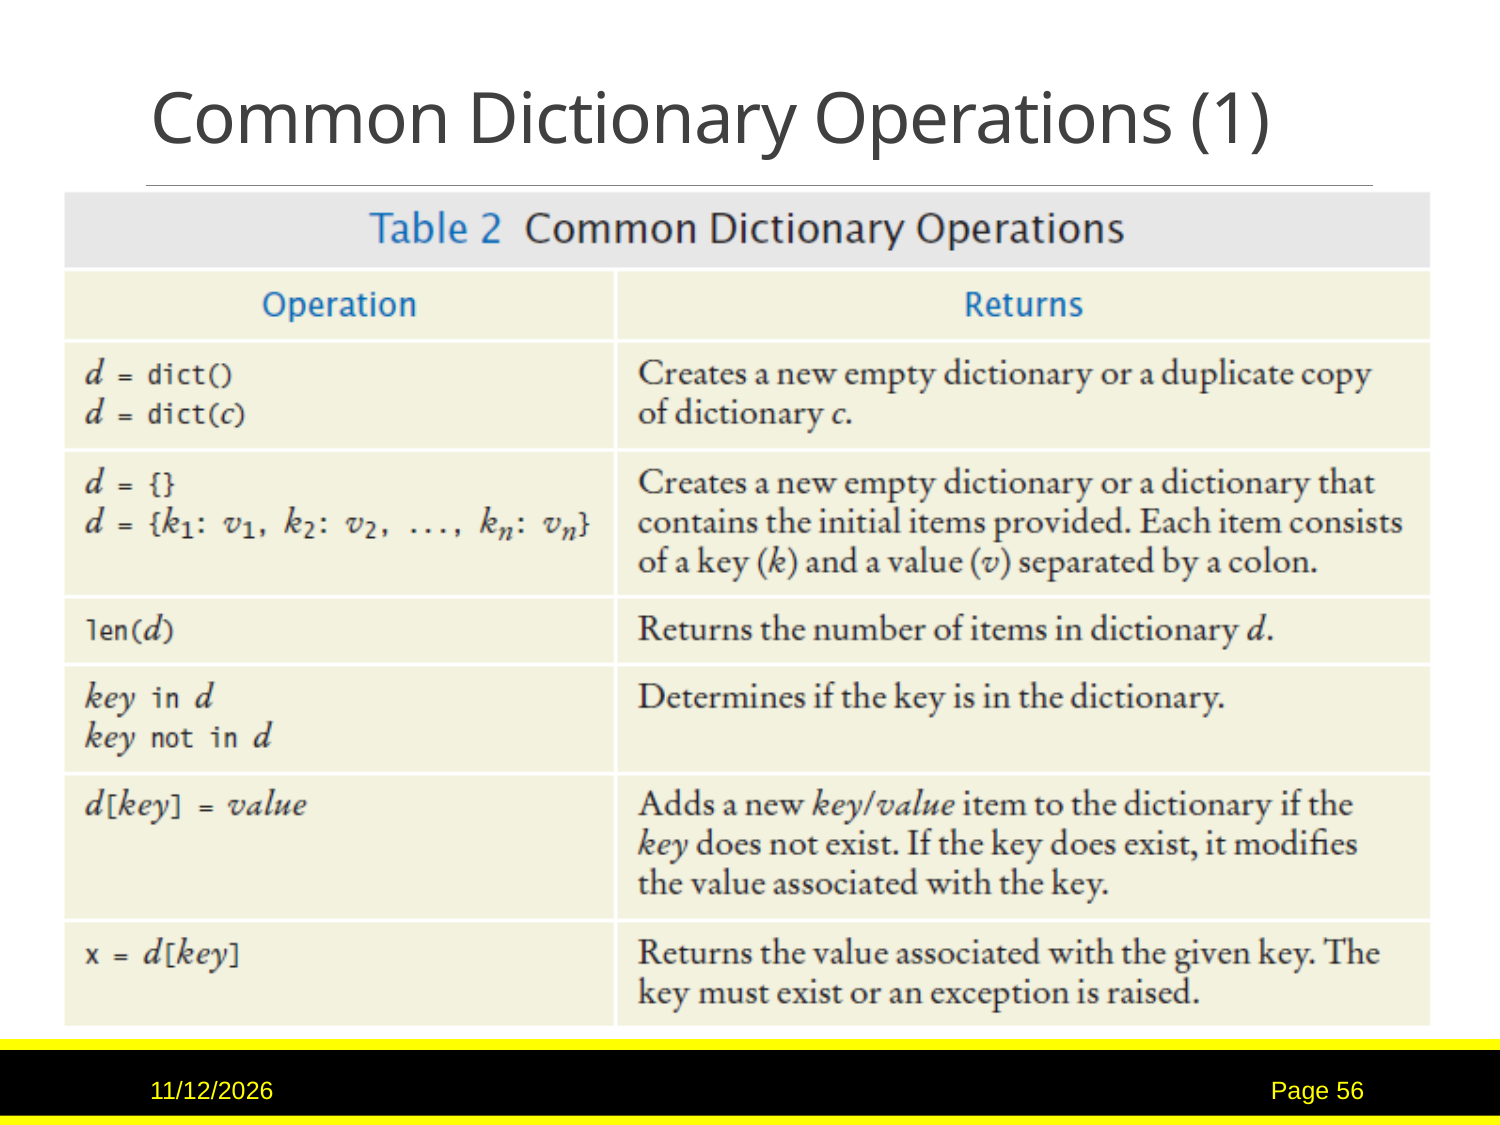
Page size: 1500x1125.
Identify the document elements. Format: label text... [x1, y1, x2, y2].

title Common Dictionary Operations (1) [135, 47, 1373, 167]
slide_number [135, 1059, 440, 1120]
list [49, 186, 1438, 1026]
slide_number Page 56 [1218, 1059, 1380, 1120]
